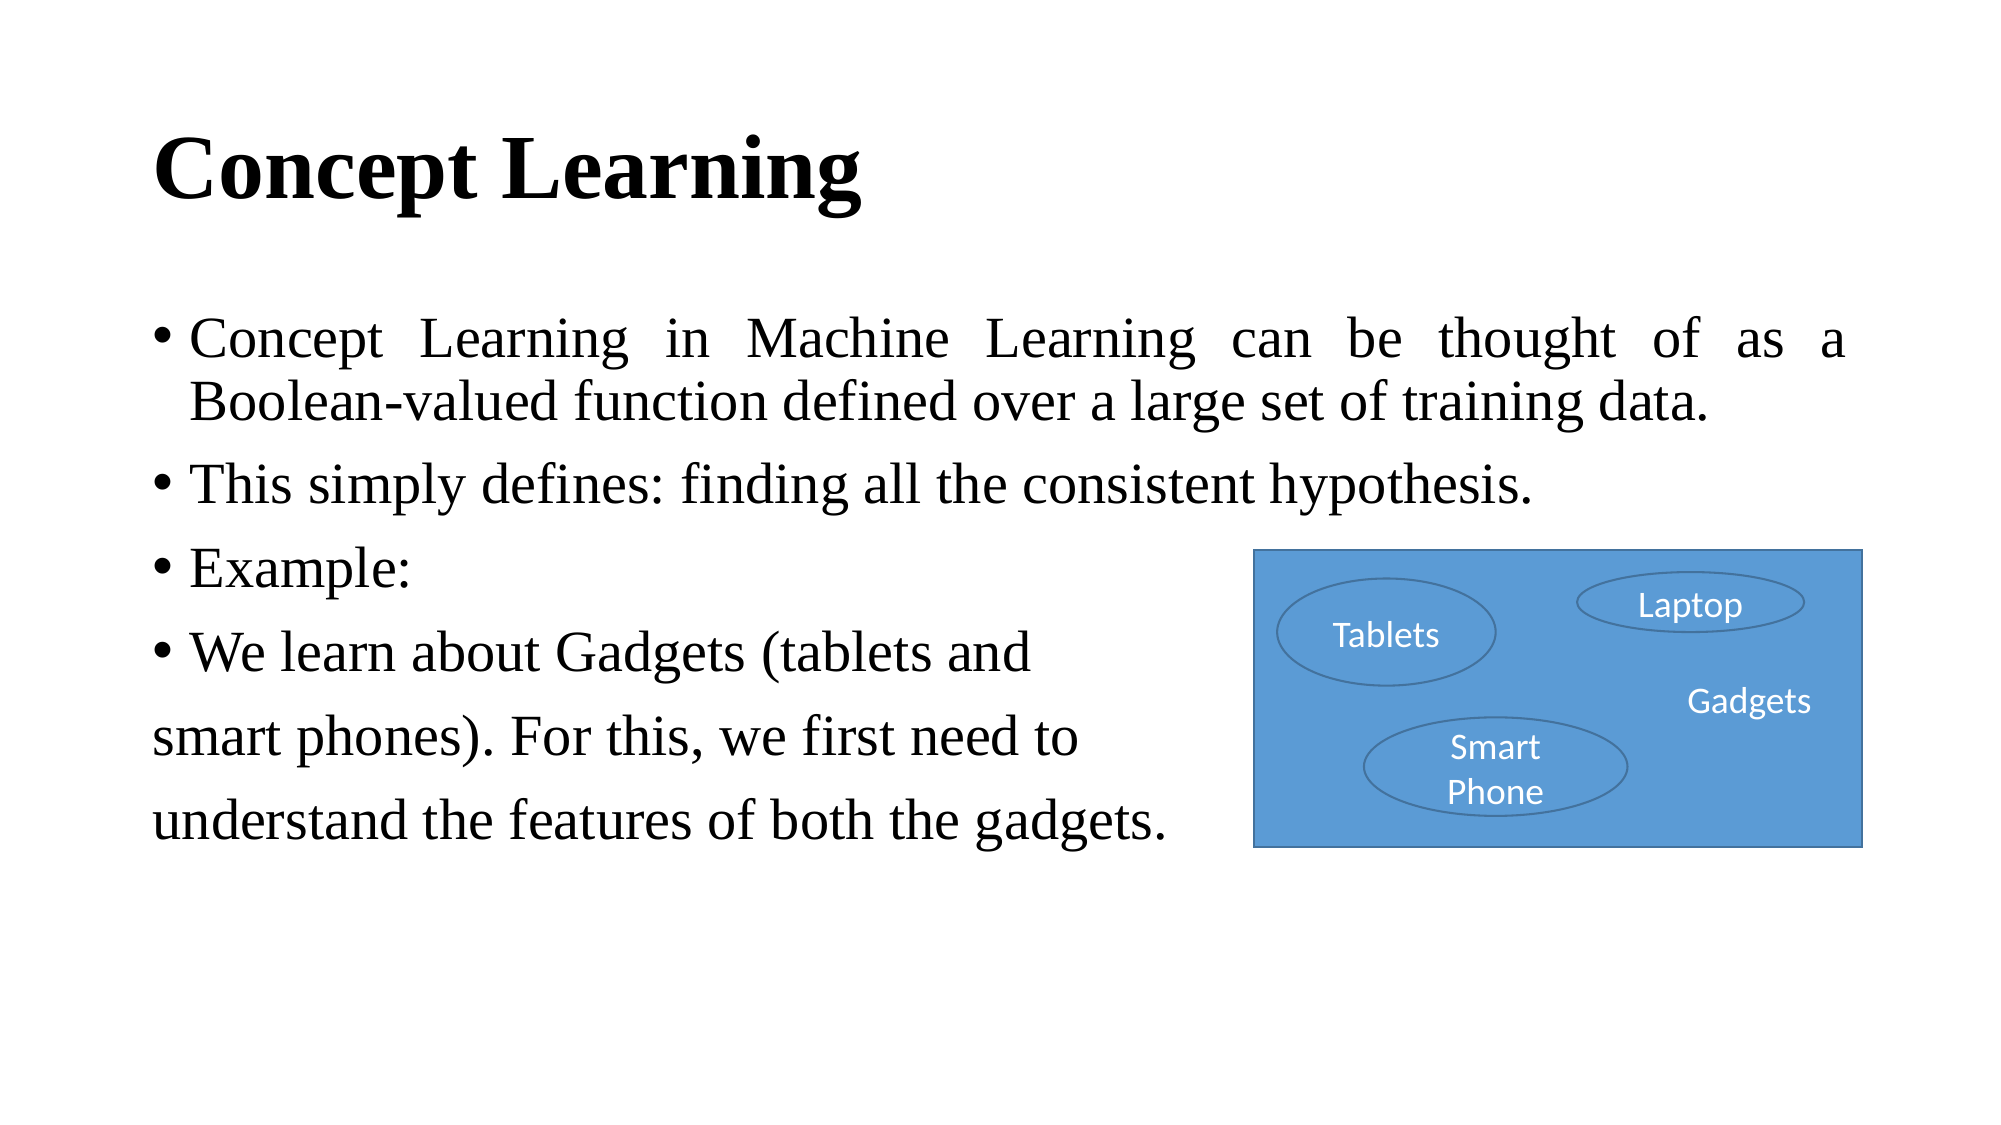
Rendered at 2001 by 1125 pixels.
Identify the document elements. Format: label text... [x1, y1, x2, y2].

text_box Smart Phone [1362, 716, 1629, 817]
text_box Laptop [1576, 571, 1806, 634]
list Concept Learning in Machine Learning can be thought of as a Boolean-valued function defined over a large set of training data. This simply defines: finding all the consistent hypothesis. Example: We learn about Gadgets (tablets and smart phones). For this, we first need to understand the features of both the gadgets. [137, 299, 1863, 1014]
title Concept Learning [137, 59, 1863, 278]
text_box Gadgets [1253, 549, 1863, 848]
text_box Tablets [1276, 577, 1497, 687]
